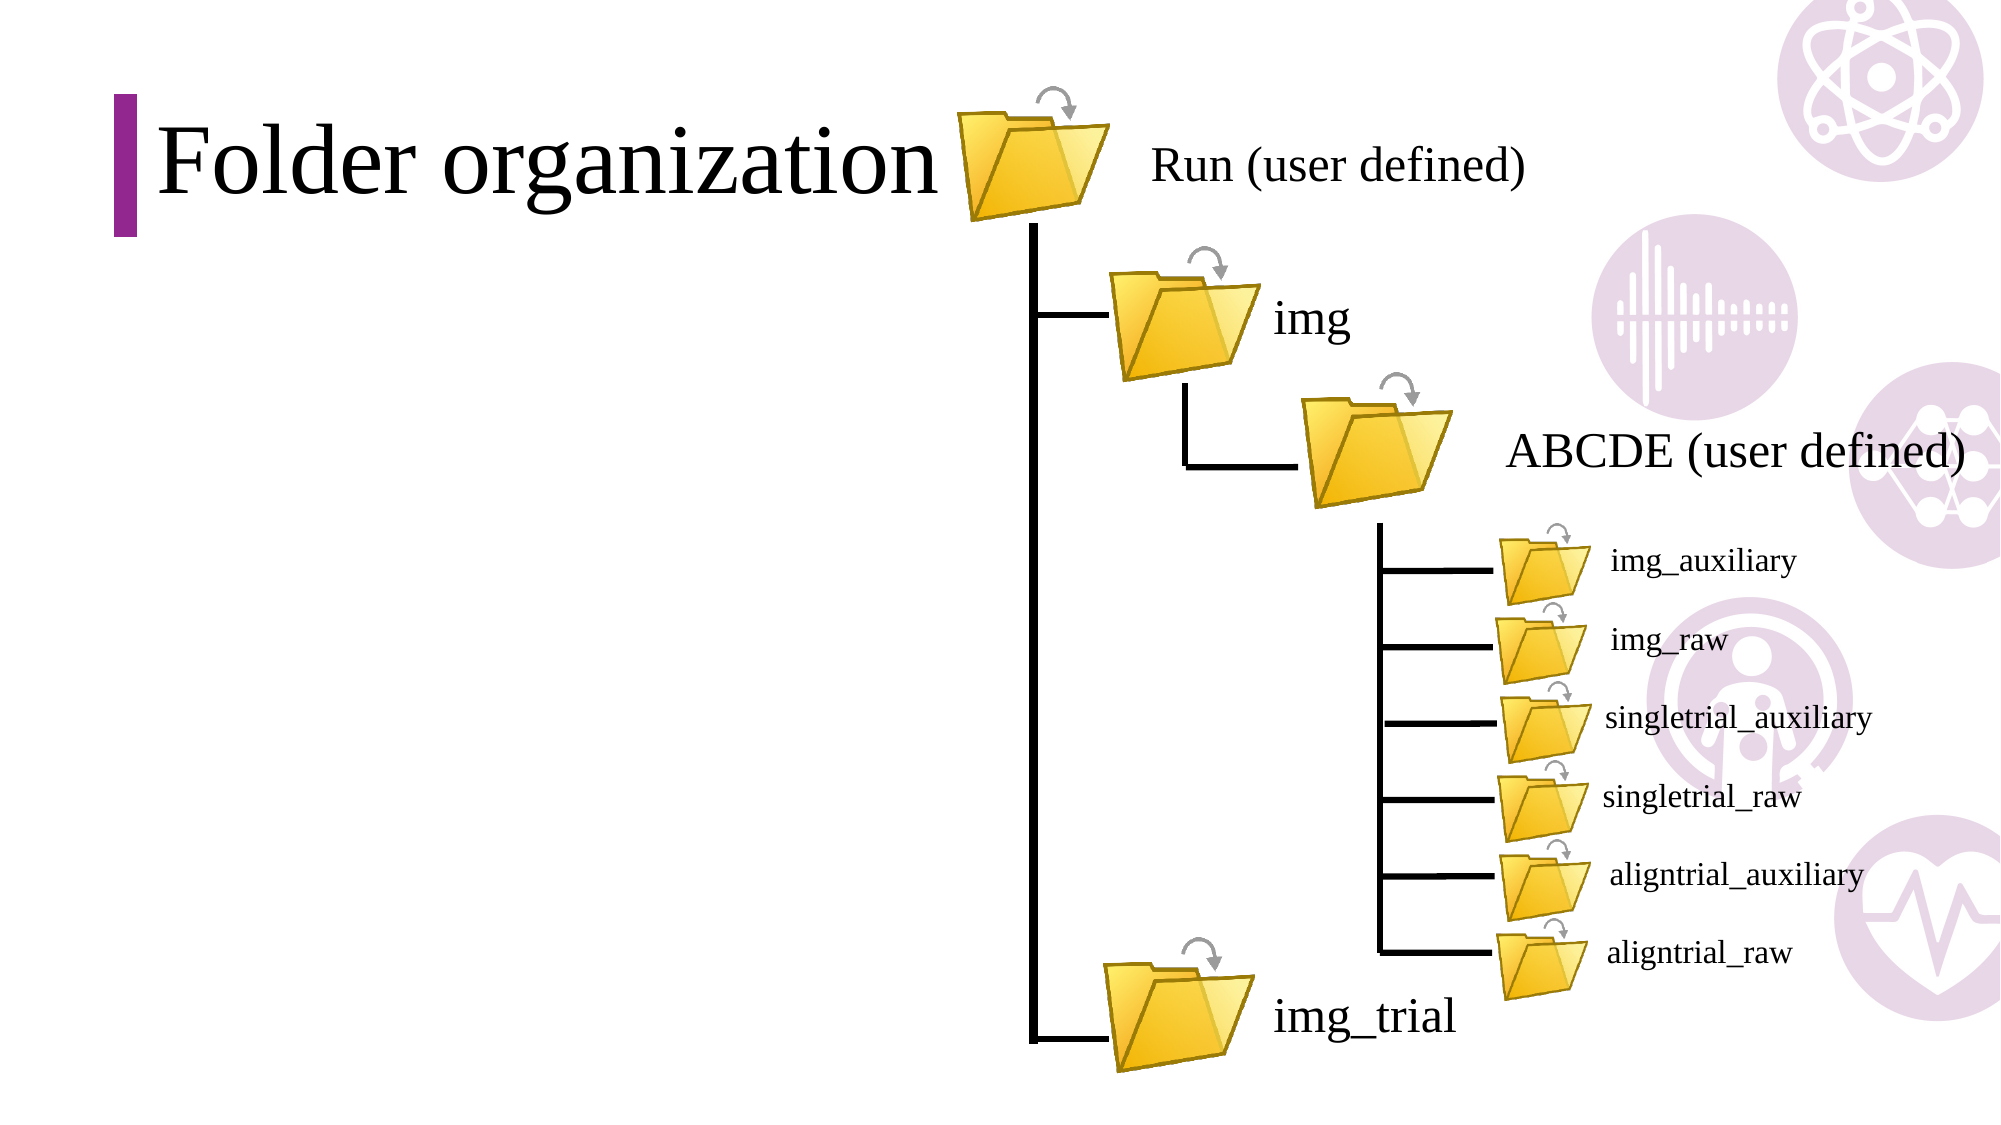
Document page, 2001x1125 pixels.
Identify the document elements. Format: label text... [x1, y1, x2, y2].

picture [0, 0, 2001, 1125]
text_box singletrial_auxiliary [1592, 687, 1991, 743]
text_box aligntrial_raw [1592, 923, 1993, 978]
text_box img_auxiliary [1595, 530, 1997, 586]
text_box img [1261, 277, 1660, 353]
text_box singletrial_raw [1590, 766, 1989, 821]
title Folder organization [1038, 99, 1859, 226]
text_box ABCDE (user defined) [1490, 409, 1993, 485]
text_box Run (user defined) [1135, 124, 1669, 200]
text_box img_raw [1595, 609, 1997, 665]
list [957, 85, 1110, 224]
title Folder organization [141, 99, 1029, 226]
text_box aligntrial_auxiliary [1594, 844, 1996, 900]
text_box img_trial [1258, 975, 1660, 1050]
